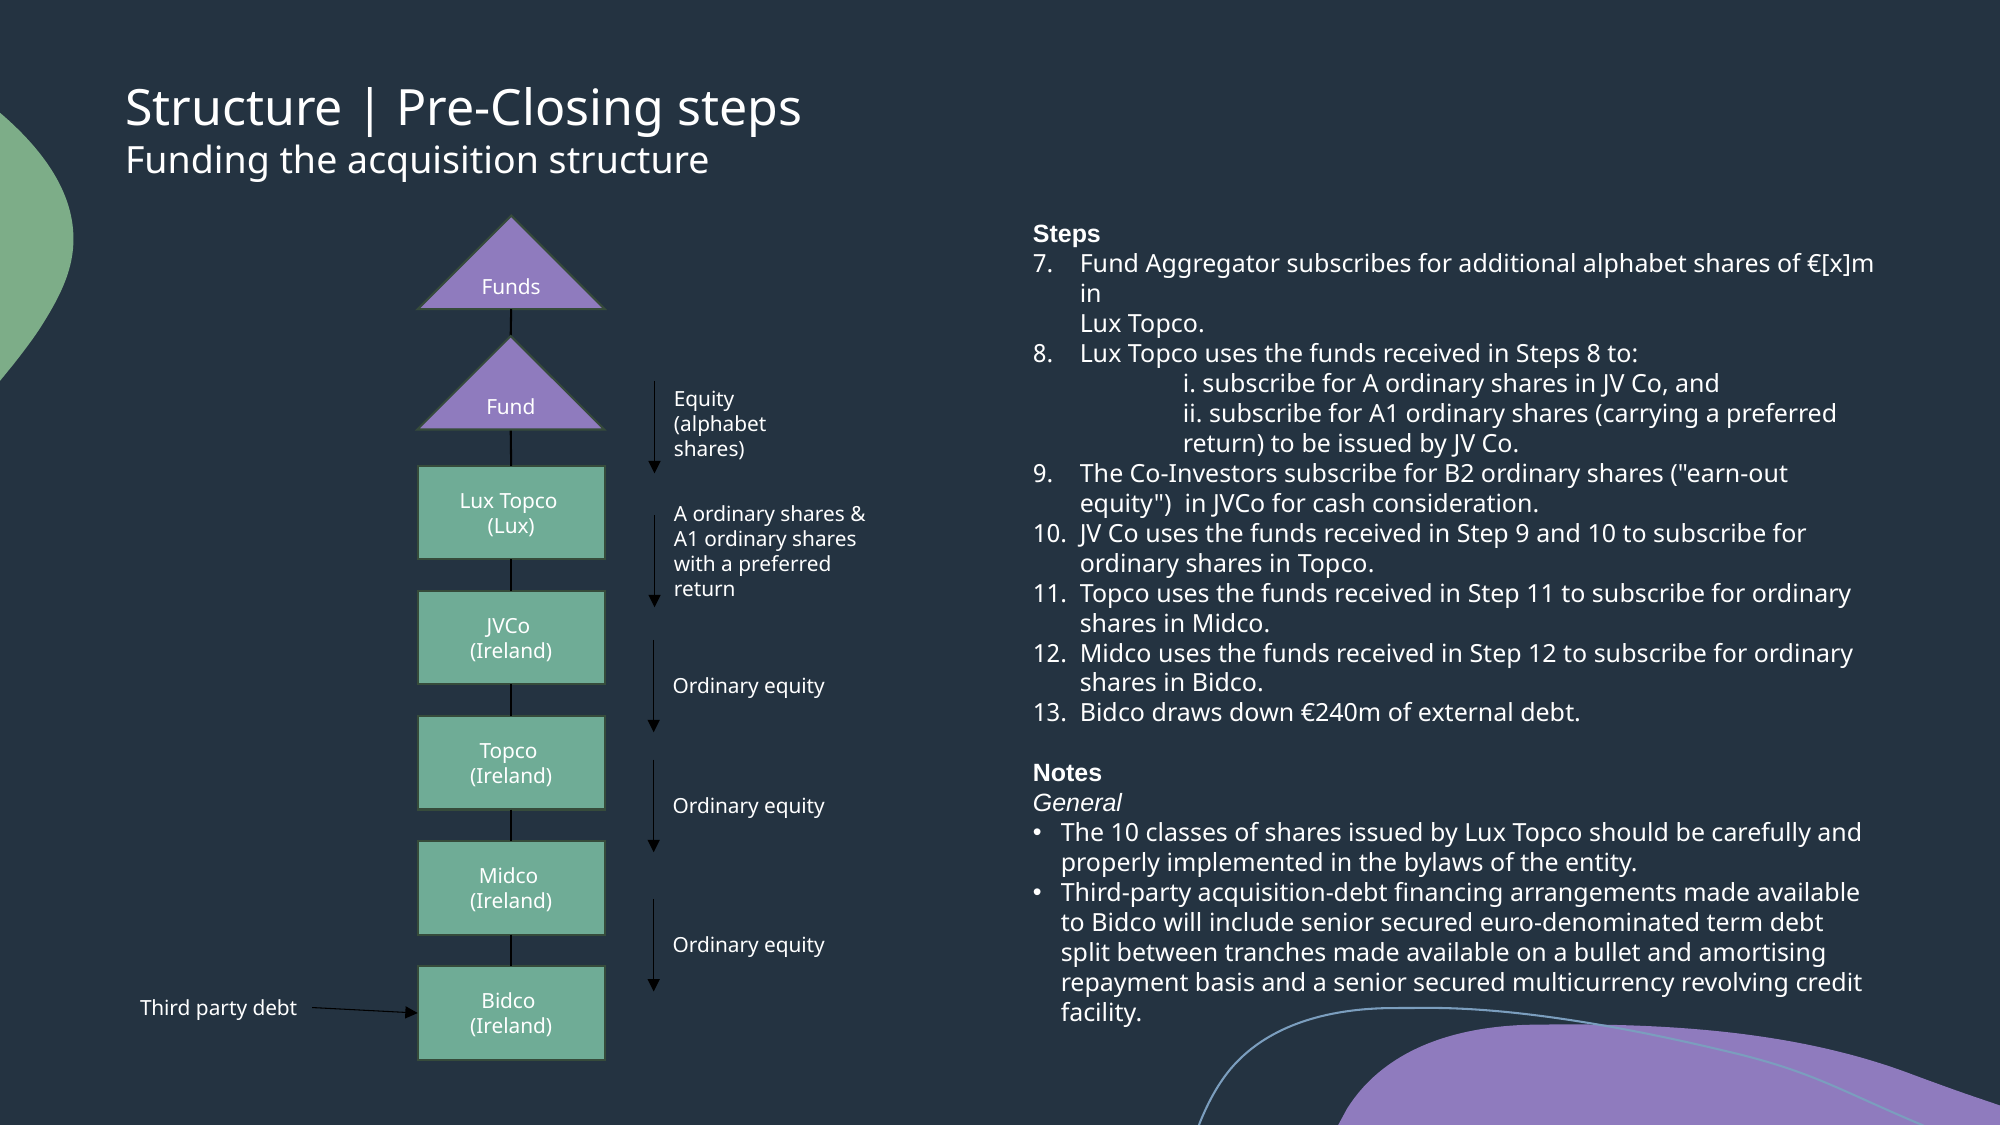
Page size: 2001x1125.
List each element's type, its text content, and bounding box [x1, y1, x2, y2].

text_box Equity (alphabet shares) [659, 378, 802, 469]
text_box A ordinary shares & A1 ordinary shares with a preferred return [659, 492, 904, 608]
text_box Topco (Ireland) [417, 715, 606, 811]
text_box Steps ﻿﻿﻿Fund Aggregator subscribes for additional alphabet shares of €[x]m in Lux Topco. ﻿﻿﻿Lux Topco uses the funds received in Steps 8 to: i. subscribe for A ordinary shares in JV Co, and ii. subscribe for A1 ordinary shares (carrying a preferred return) to be issued by JV Co. ﻿﻿﻿﻿The Co-Investors subscribe for B2 ordinary shares ("earn-out equity") in JVCo for cash consideration. ﻿﻿﻿﻿JV Co uses the funds received in Step 9 and 10 to subscribe for ordinary shares in Topco. ﻿﻿﻿﻿Topco uses the funds received in Step 11 to subscribe for ordinary shares in Midco. ﻿﻿﻿﻿Midco uses the funds received in Step 12 to subscribe for ordinary shares in Bidco. ﻿﻿﻿﻿Bidco draws down €240m of external debt. Notes General ﻿﻿The 10 classes of shares issued by Lux Topco should be carefully and properly implemented in the bylaws of the entity. ﻿﻿Third-party acquisition-debt financing arrangements made available to Bidco will include senior secured euro-denominated term debt split between tranches made available on a bullet and amortising repayment basis and a senior secured multicurrency revolving credit facility. [1018, 210, 1896, 1094]
text_box Structure | Pre-Closing steps Funding the acquisition structure [110, 68, 818, 189]
text_box Bidco (Ireland) [417, 965, 606, 1061]
text_box Lux Topco (Lux) [417, 465, 606, 560]
text_box Funds [415, 214, 608, 311]
text_box Ordinary equity [657, 924, 840, 965]
text_box Ordinary equity [657, 785, 840, 826]
text_box Midco (Ireland) [417, 840, 606, 936]
text_box Third party debt [125, 987, 313, 1028]
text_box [311, 1007, 418, 1014]
text_box JVCo (Ireland) [417, 590, 606, 685]
text_box Fund [414, 335, 607, 431]
text_box Ordinary equity [657, 665, 840, 706]
